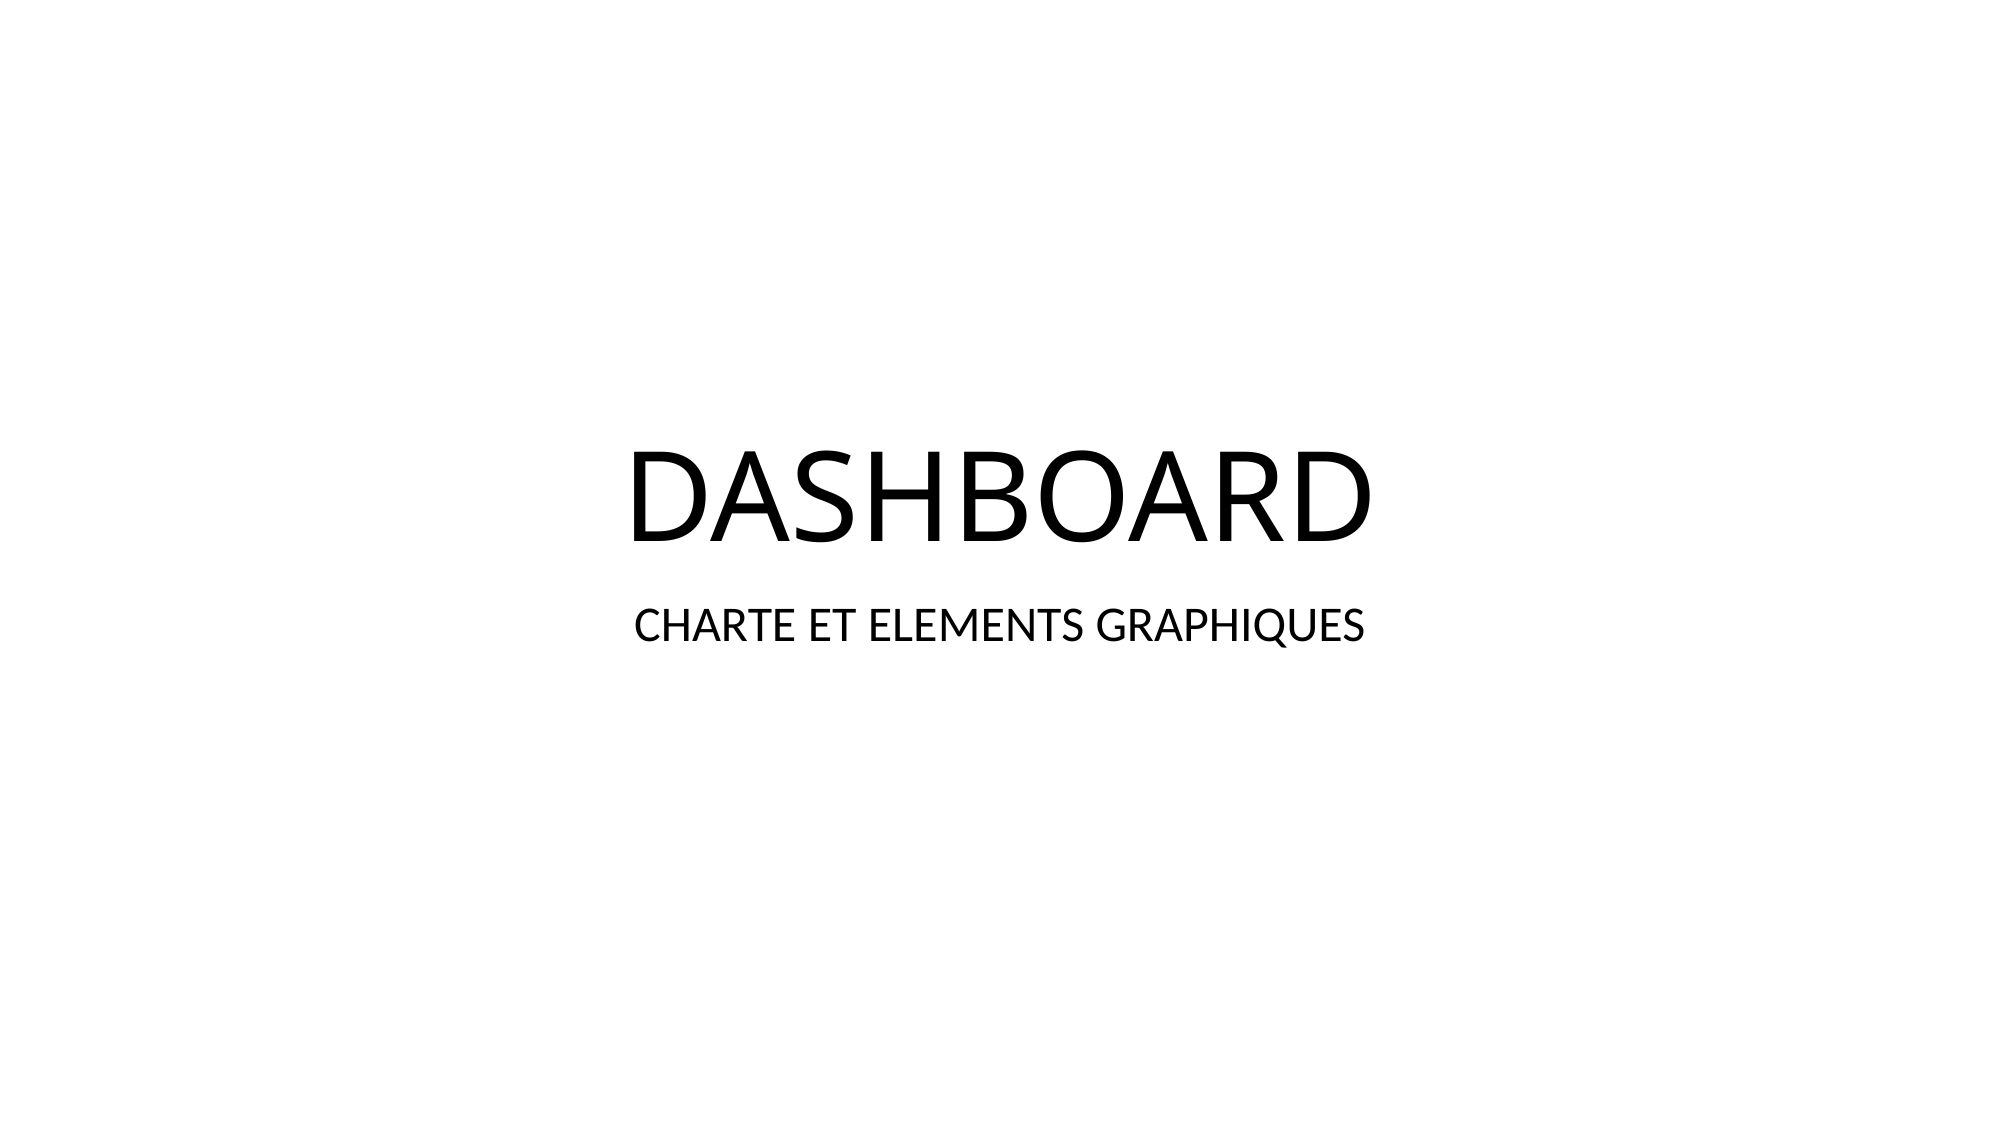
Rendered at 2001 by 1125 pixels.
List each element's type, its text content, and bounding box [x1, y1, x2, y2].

title DASHBOARD [249, 184, 1750, 576]
subtitle CHARTE ET ELEMENTS GRAPHIQUES [249, 590, 1750, 863]
